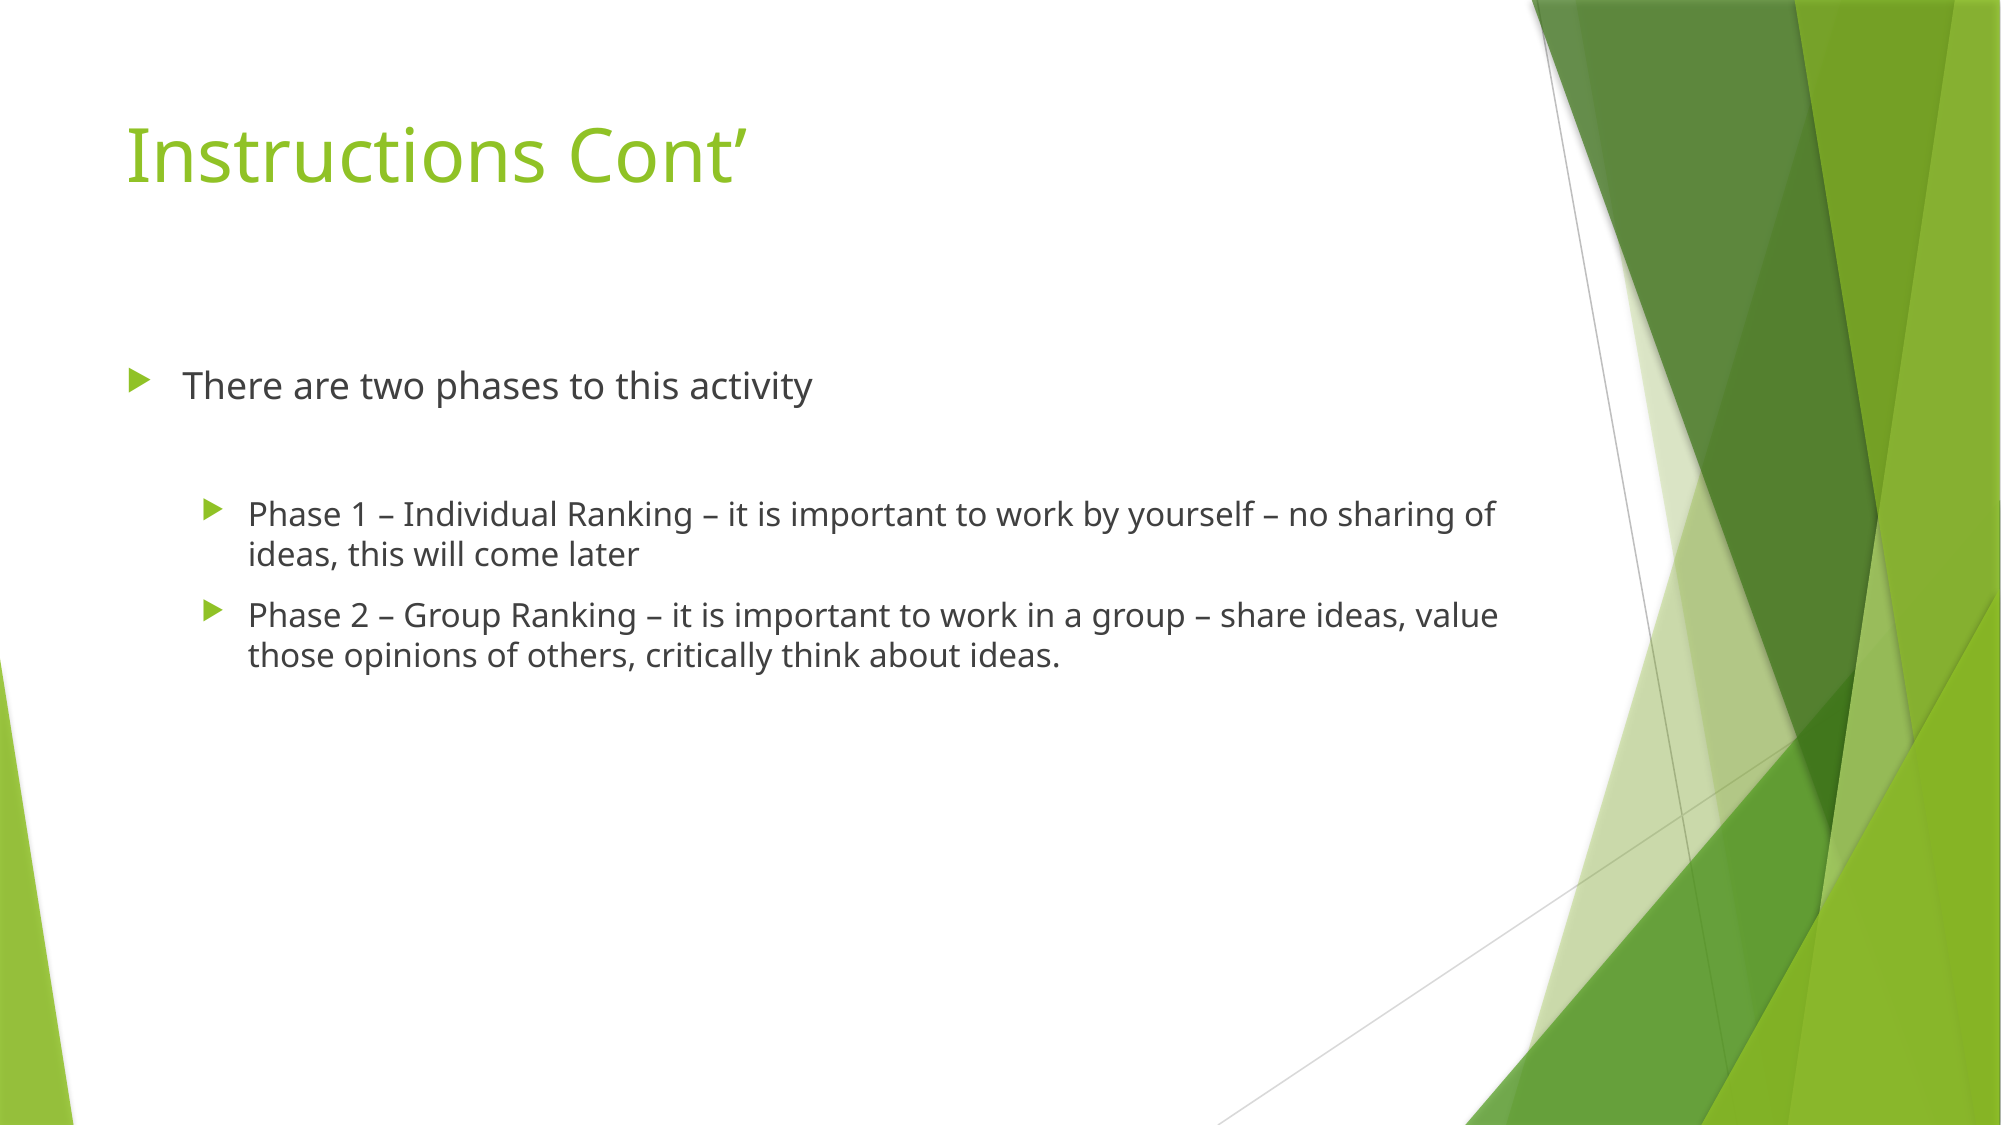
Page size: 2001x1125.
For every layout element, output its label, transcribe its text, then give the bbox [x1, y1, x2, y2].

title Instructions Cont’ [111, 99, 1522, 317]
list There are two phases to this activity Phase 1 – Individual Ranking – it is important to work by yourself – no sharing of ideas, this will come later Phase 2 – Group Ranking – it is important to work in a group – share ideas, value those opinions of others, critically think about ideas. [111, 354, 1522, 992]
